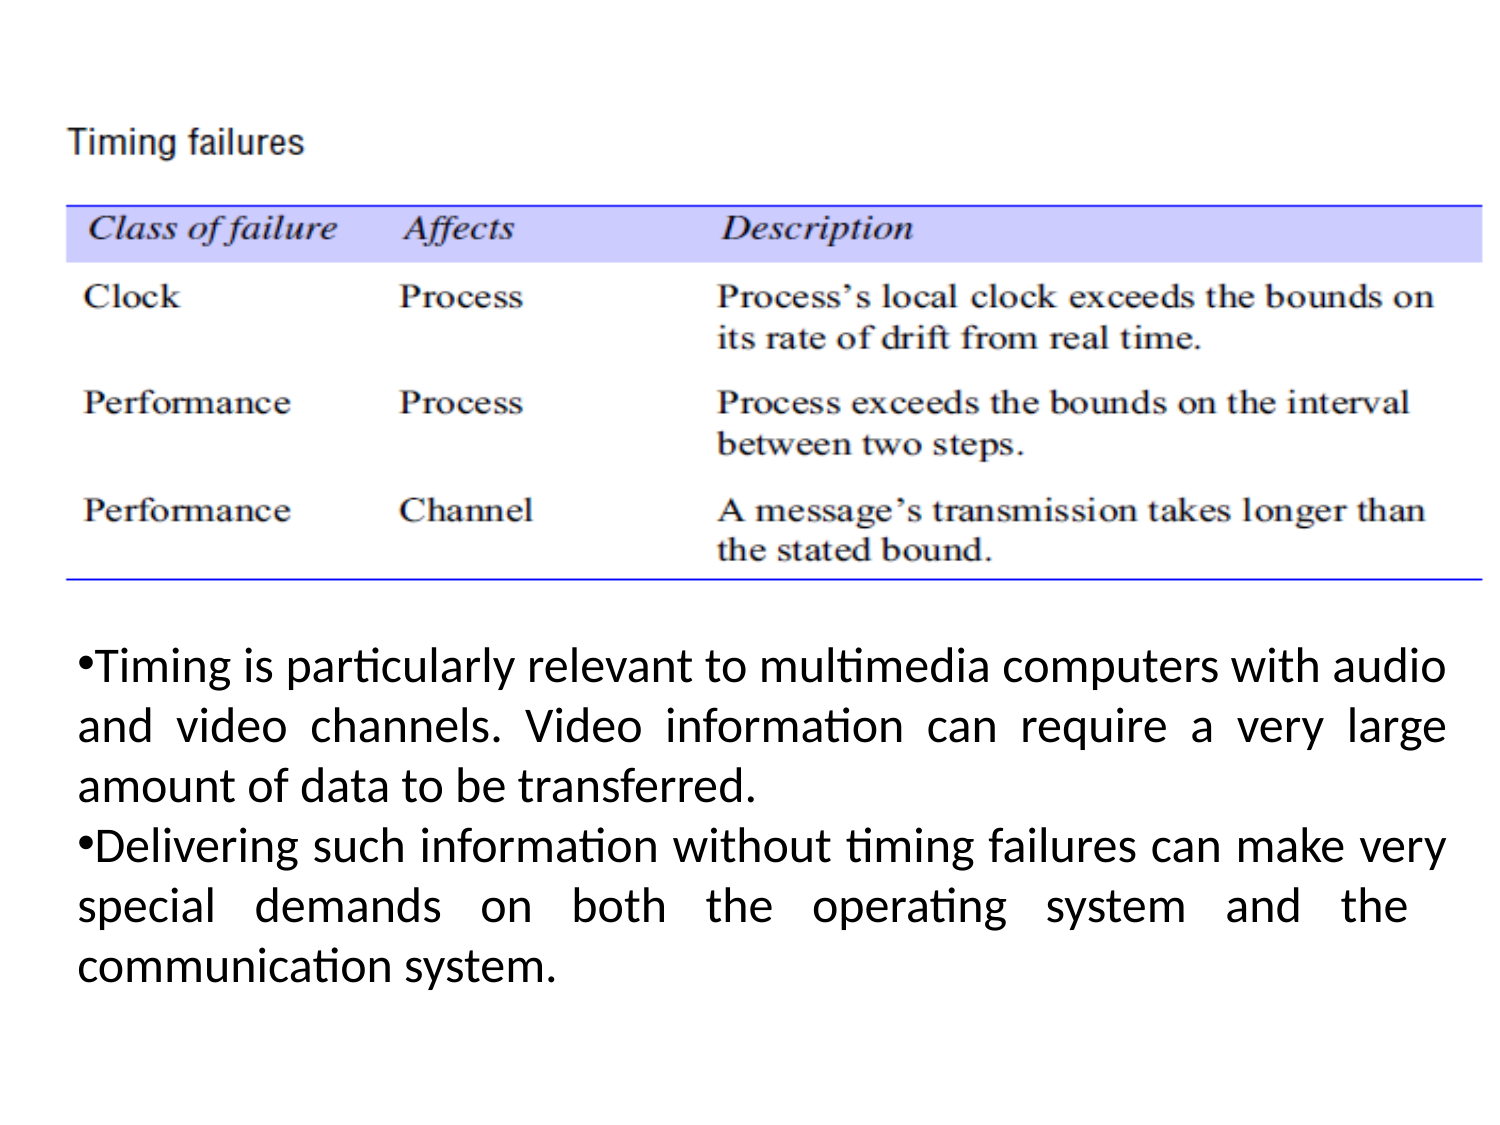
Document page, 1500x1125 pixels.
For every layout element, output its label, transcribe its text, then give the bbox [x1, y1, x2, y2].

text_box Timing is particularly relevant to multimedia computers with audio and video channels. Video information can require a very large amount of data to be transferred. Delivering such information without timing failures can make very special demands on both the operating system and the communication system. [62, 624, 1463, 1000]
picture [38, 112, 1500, 588]
